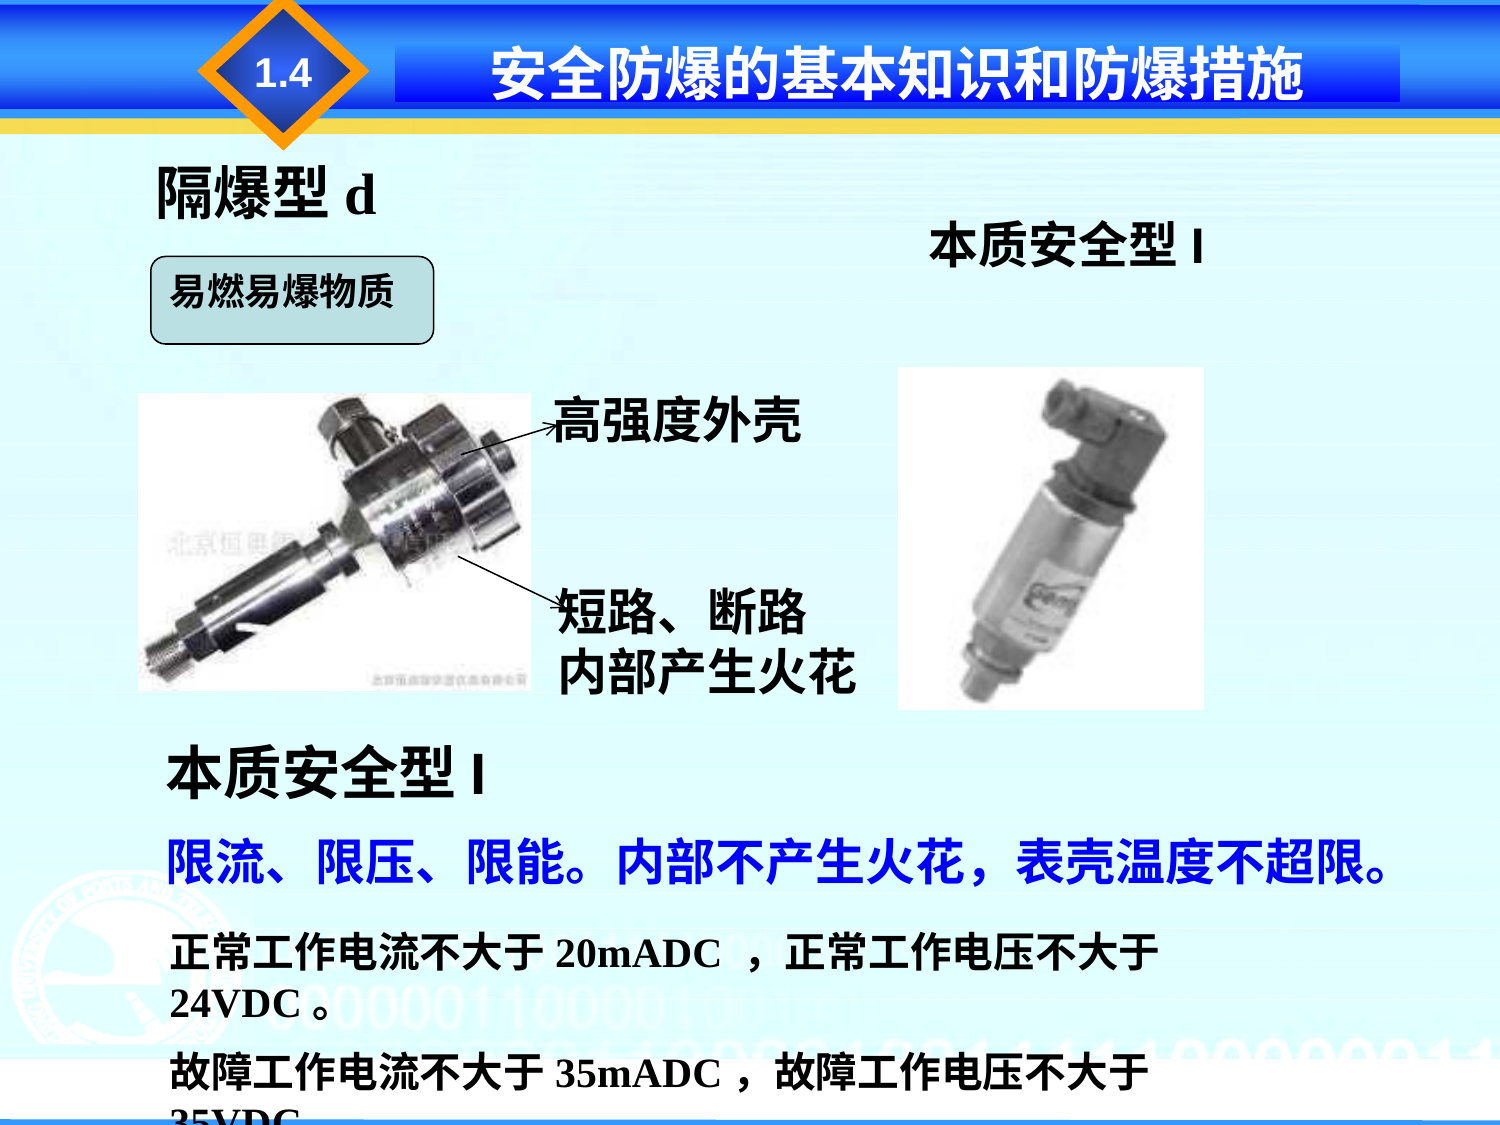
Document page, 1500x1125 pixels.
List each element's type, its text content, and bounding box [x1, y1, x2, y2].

text_box 短路、断路 内部产生火花 [542, 572, 889, 708]
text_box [457, 555, 566, 609]
text_box 本质安全型I 限流、限压、限能。内部不产生火花，表壳温度不超限。 [150, 728, 1451, 899]
text_box 隔爆型d [140, 148, 451, 234]
text_box 正常工作电流不大于20mADC ，正常工作电压不大于24VDC。 故障工作电流不大于35mADC，故障工作电压不大于35VDC。 [154, 917, 1357, 1125]
picture [290, 5, 1500, 109]
text_box 1.4 [206, 0, 361, 142]
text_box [460, 424, 558, 455]
text_box 易燃易爆物质 [150, 256, 434, 344]
text_box 高强度外壳 [537, 380, 827, 456]
picture [898, 366, 1204, 710]
text_box 本质安全型I [914, 206, 1249, 282]
text_box 安全防爆的基本知识和防爆措施 [395, 42, 1400, 102]
picture [0, 5, 276, 109]
picture [138, 393, 531, 691]
